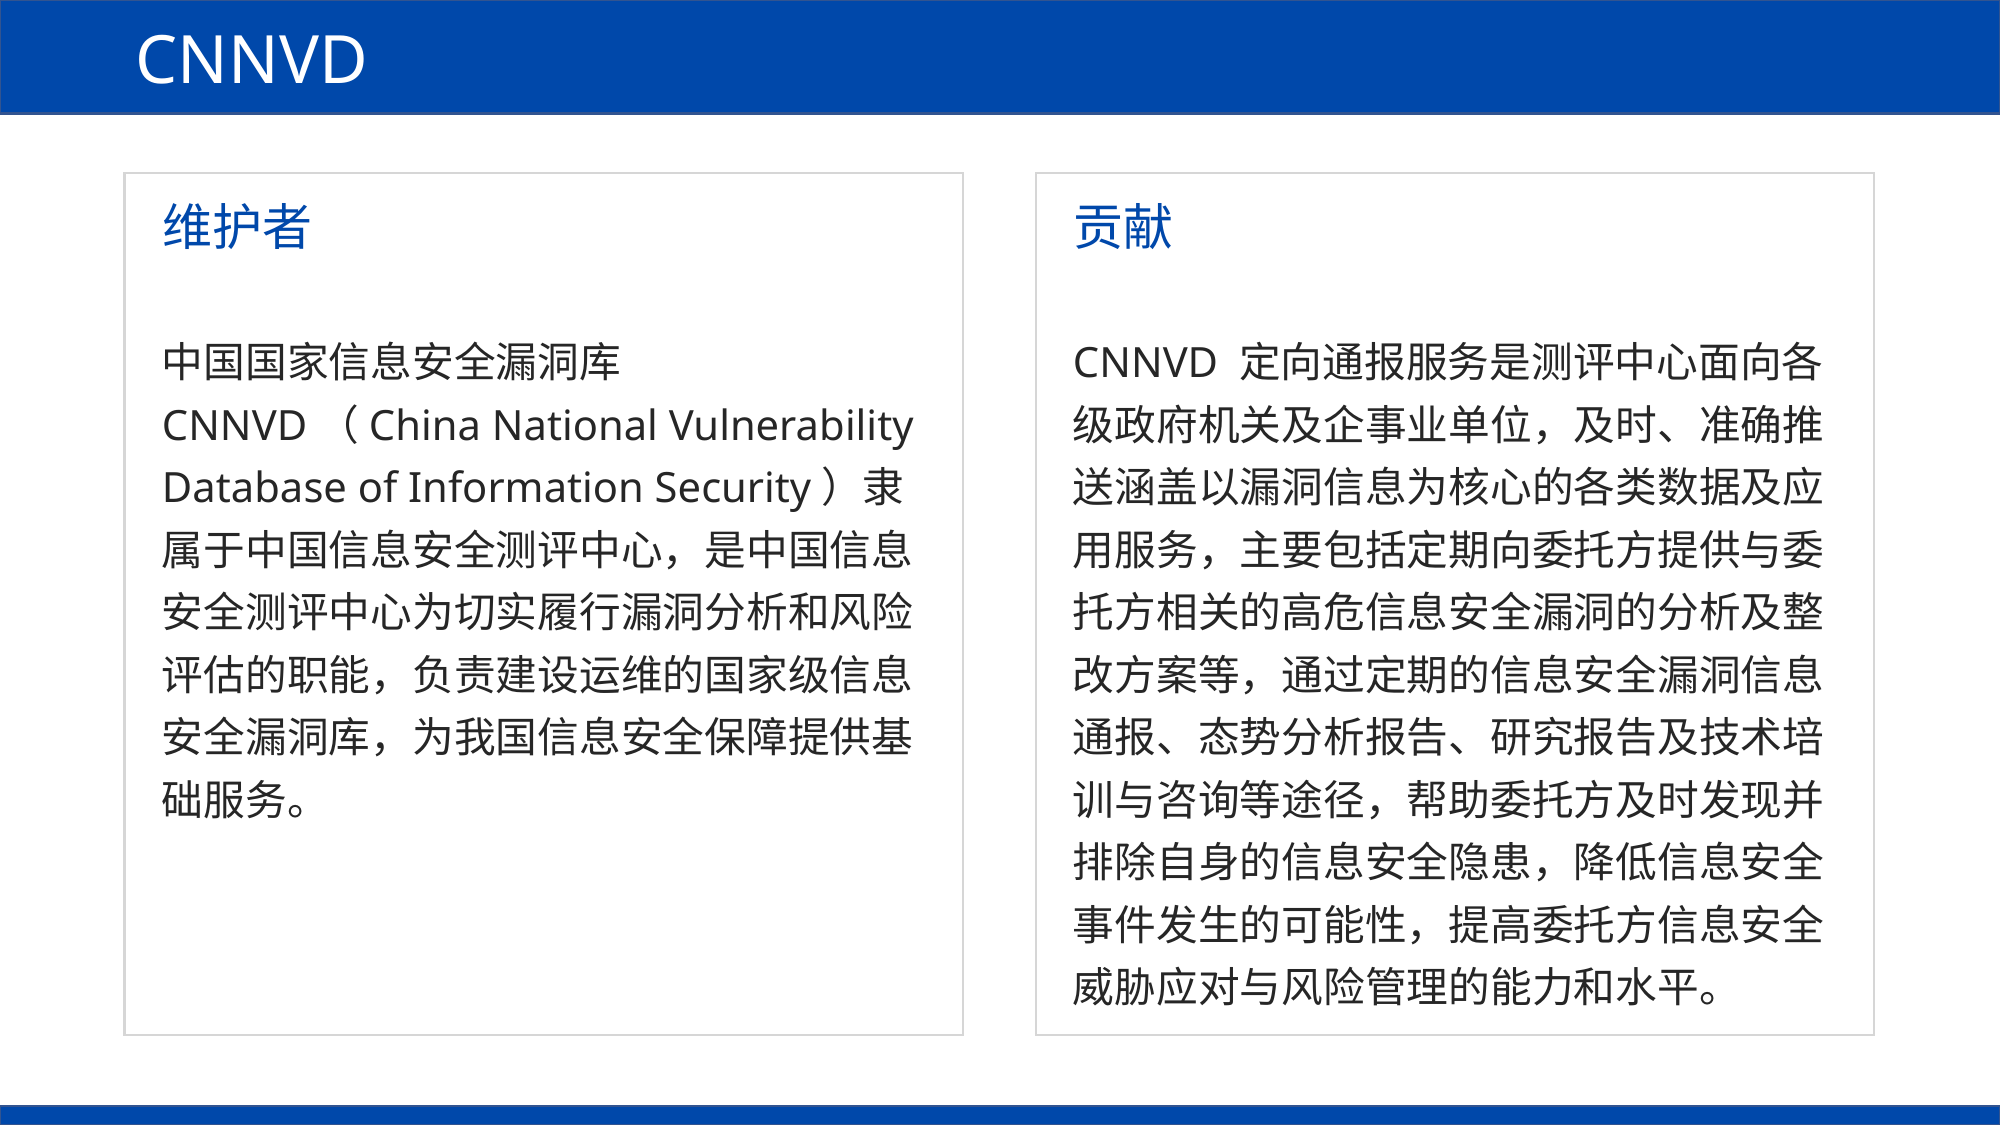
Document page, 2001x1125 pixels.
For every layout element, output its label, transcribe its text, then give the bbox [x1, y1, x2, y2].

text_box 中国国家信息安全漏洞库 CNNVD（China National Vulnerability Database of Information Security）隶属于中国信息安全测评中心，是中国信息安全测评中心为切实履行漏洞分析和风险评估的职能，负责建设运维的国家级信息安全漏洞库，为我国信息安全保障提供基础服务。 [147, 316, 939, 894]
text_box [0, 1105, 2000, 1125]
text_box [123, 172, 964, 1036]
text_box CNNVD 定向通报服务是测评中心面向各级政府机关及企事业单位，及时、准确推送涵盖以漏洞信息为核心的各类数据及应用服务，主要包括定期向委托方提供与委托方相关的高危信息安全漏洞的分析及整改方案等，通过定期的信息安全漏洞信息通报、态势分析报告、研究报告及技术培训与咨询等途径，帮助委托方及时发现并排除自身的信息安全隐患，降低信息安全事件发生的可能性，提高委托方信息安全威胁应对与风险管理的能力和水平。 [1058, 316, 1850, 1081]
text_box [1035, 172, 1875, 1036]
text_box 贡献 [1058, 188, 1189, 264]
text_box CNNVD [0, 0, 2000, 115]
text_box 维护者 [147, 188, 328, 264]
